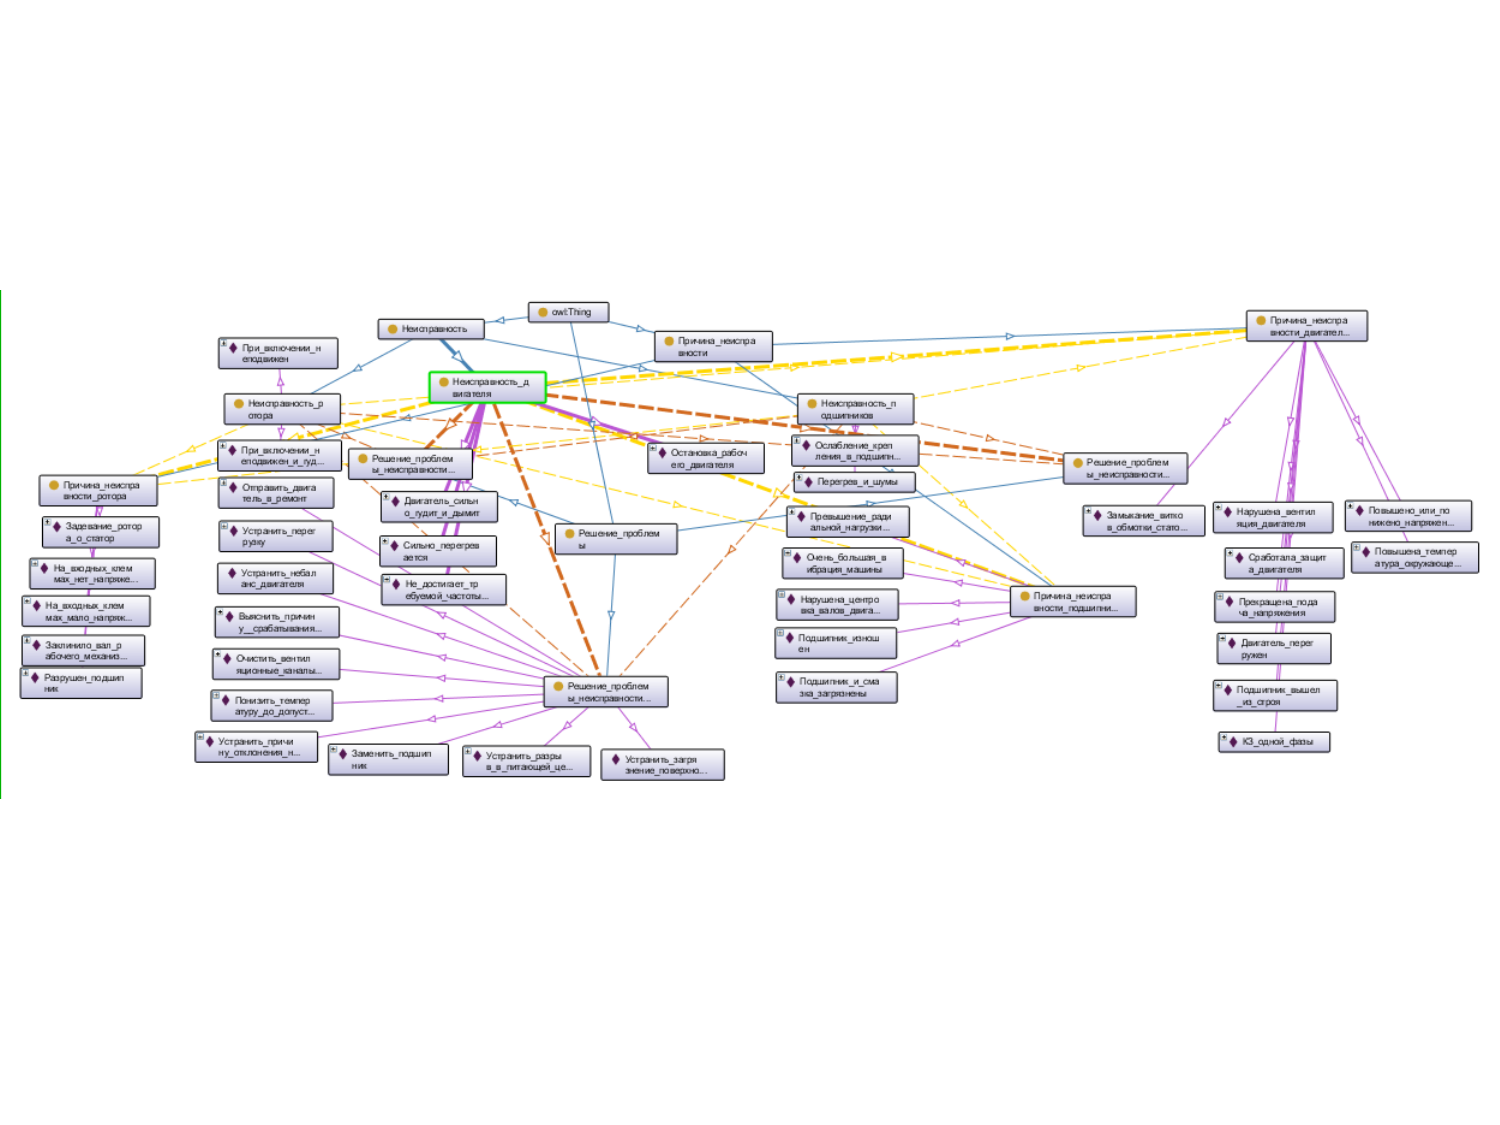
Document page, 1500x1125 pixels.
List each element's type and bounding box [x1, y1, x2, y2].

picture [0, 290, 1500, 799]
